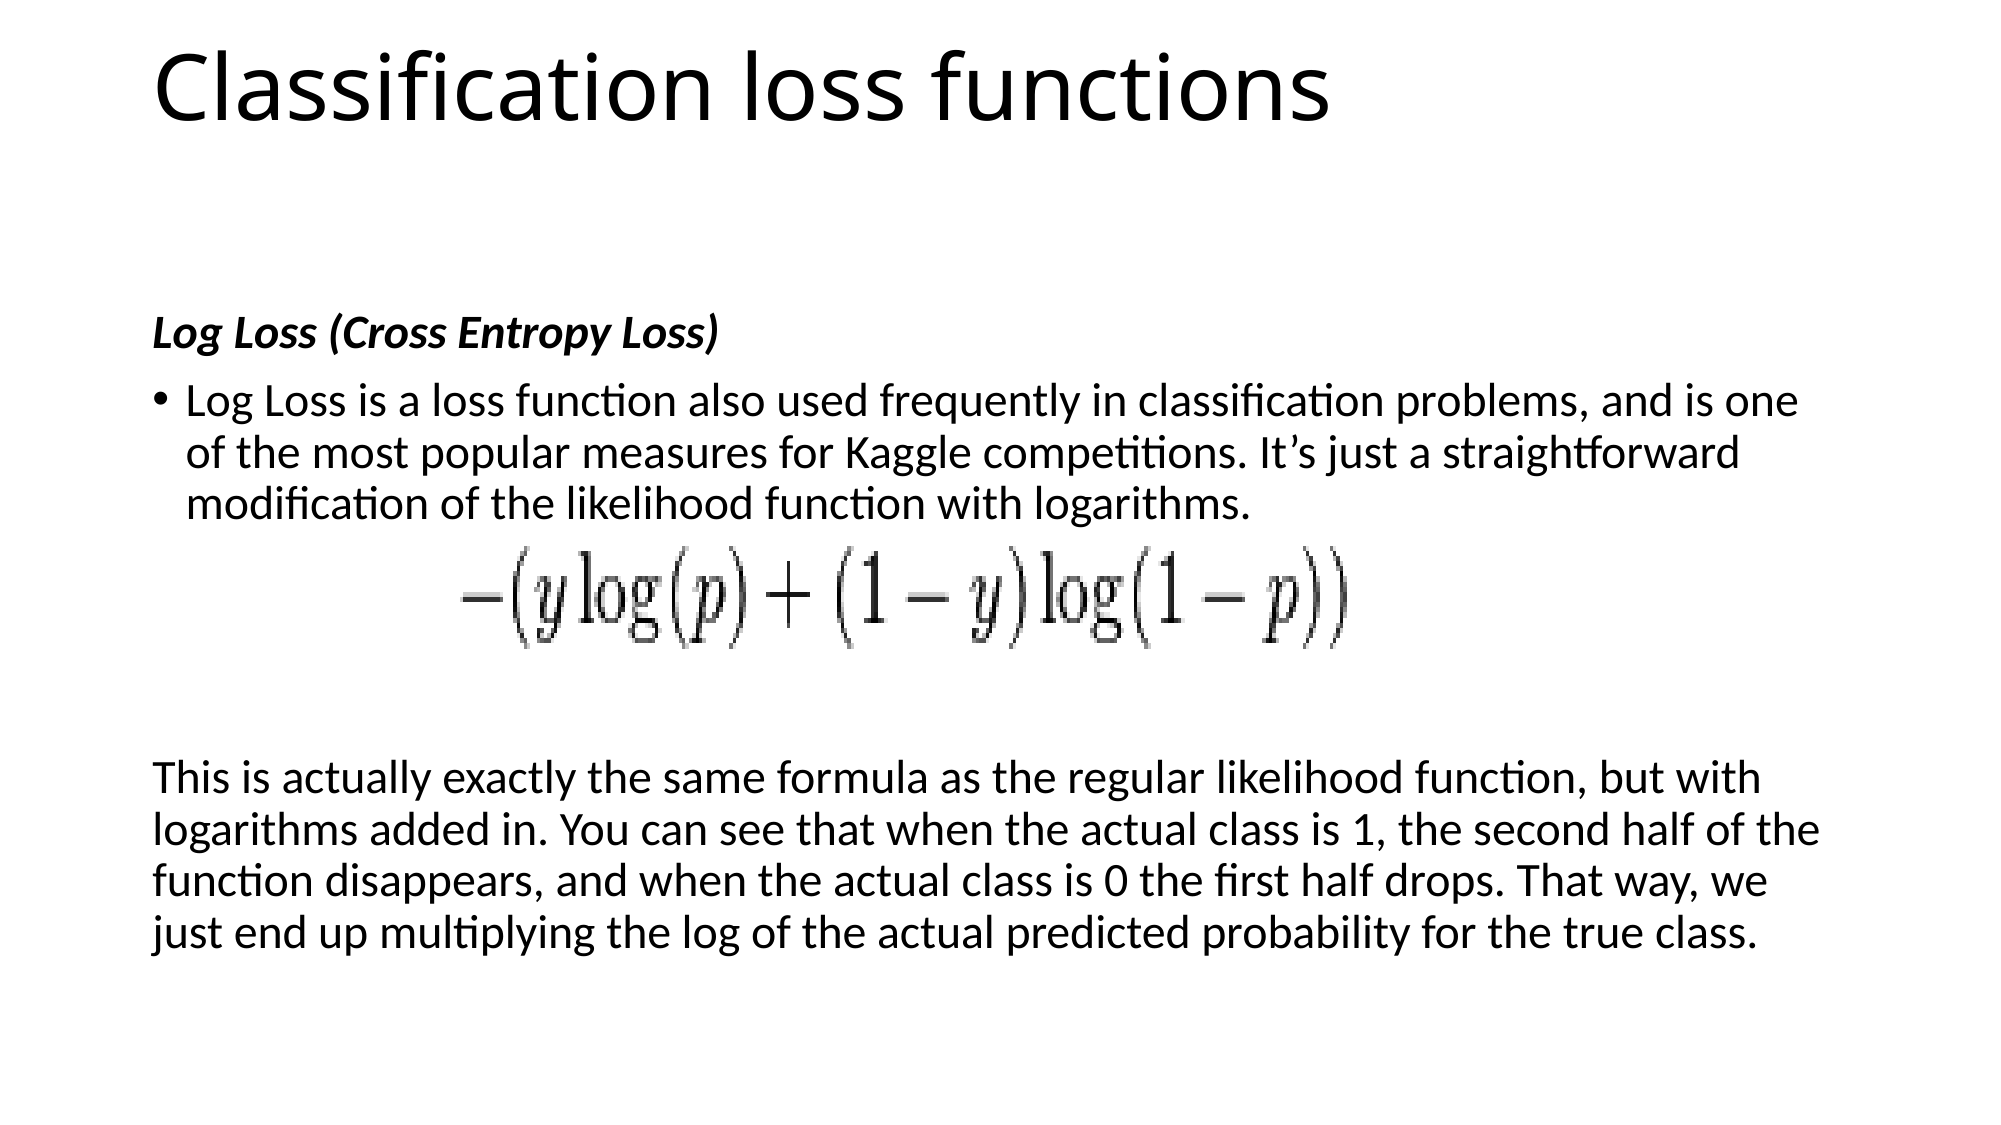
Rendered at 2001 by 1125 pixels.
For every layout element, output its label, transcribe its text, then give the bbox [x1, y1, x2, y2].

list Log Loss (Cross Entropy Loss) Log Loss is a loss function also used frequently in classification problems, and is one of the most popular measures for Kaggle competitions. It’s just a straightforward modification of the likelihood function with logarithms. This is actually exactly the same formula as the regular likelihood function, but with logarithms added in. You can see that when the actual class is 1, the second half of the function disappears, and when the actual class is 0 the first half drops. That way, we just end up multiplying the log of the actual predicted probability for the true class. [137, 299, 1863, 1014]
picture [460, 546, 1347, 649]
title Classification loss functions [137, 29, 1863, 152]
